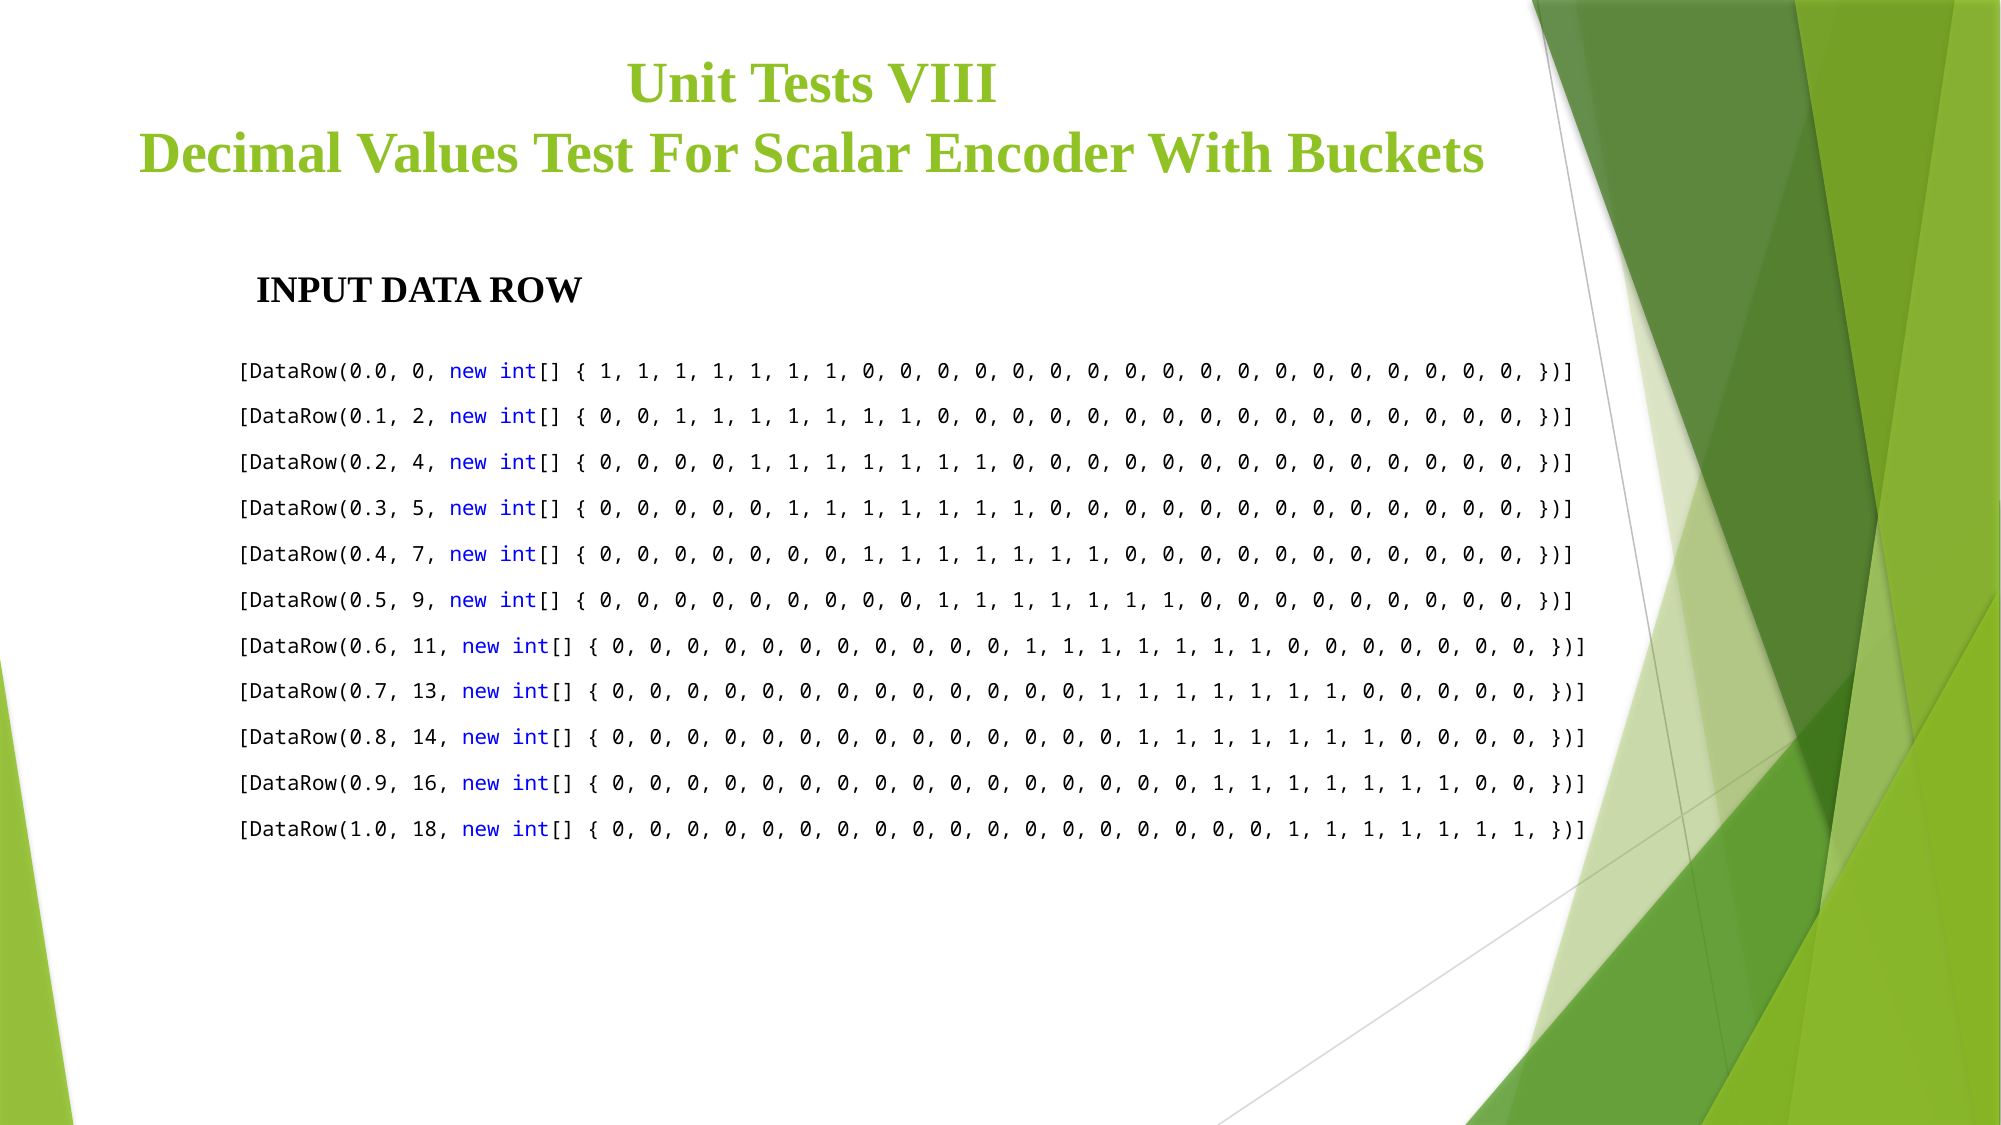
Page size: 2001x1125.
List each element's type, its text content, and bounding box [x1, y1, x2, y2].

list [DataRow(0.0, 0, new int[] { 1, 1, 1, 1, 1, 1, 1, 0, 0, 0, 0, 0, 0, 0, 0, 0, 0, 0, 0, 0, 0, 0, 0, 0, 0, })] [DataRow(0.1, 2, new int[] { 0, 0, 1, 1, 1, 1, 1, 1, 1, 0, 0, 0, 0, 0, 0, 0, 0, 0, 0, 0, 0, 0, 0, 0, 0, })] [DataRow(0.2, 4, new int[] { 0, 0, 0, 0, 1, 1, 1, 1, 1, 1, 1, 0, 0, 0, 0, 0, 0, 0, 0, 0, 0, 0, 0, 0, 0, })] [DataRow(0.3, 5, new int[] { 0, 0, 0, 0, 0, 1, 1, 1, 1, 1, 1, 1, 0, 0, 0, 0, 0, 0, 0, 0, 0, 0, 0, 0, 0, })] [DataRow(0.4, 7, new int[] { 0, 0, 0, 0, 0, 0, 0, 1, 1, 1, 1, 1, 1, 1, 0, 0, 0, 0, 0, 0, 0, 0, 0, 0, 0, })] [DataRow(0.5, 9, new int[] { 0, 0, 0, 0, 0, 0, 0, 0, 0, 1, 1, 1, 1, 1, 1, 1, 0, 0, 0, 0, 0, 0, 0, 0, 0, })] [DataRow(0.6, 11, new int[] { 0, 0, 0, 0, 0, 0, 0, 0, 0, 0, 0, 1, 1, 1, 1, 1, 1, 1, 0, 0, 0, 0, 0, 0, 0, })] [DataRow(0.7, 13, new int[] { 0, 0, 0, 0, 0, 0, 0, 0, 0, 0, 0, 0, 0, 1, 1, 1, 1, 1, 1, 1, 0, 0, 0, 0, 0, })] [DataRow(0.8, 14, new int[] { 0, 0, 0, 0, 0, 0, 0, 0, 0, 0, 0, 0, 0, 0, 1, 1, 1, 1, 1, 1, 1, 0, 0, 0, 0, })] [DataRow(0.9, 16, new int[] { 0, 0, 0, 0, 0, 0, 0, 0, 0, 0, 0, 0, 0, 0, 0, 0, 1, 1, 1, 1, 1, 1, 1, 0, 0, })] [DataRow(1.0, 18, new int[] { 0, 0, 0, 0, 0, 0, 0, 0, 0, 0, 0, 0, 0, 0, 0, 0, 0, 0, 1, 1, 1, 1, 1, 1, 1, })] [122, 349, 1770, 943]
text_box INPUT DATA ROW [241, 257, 700, 318]
title Unit Tests VIII Decimal Values Test For Scalar Encoder With Buckets [107, 36, 1518, 205]
